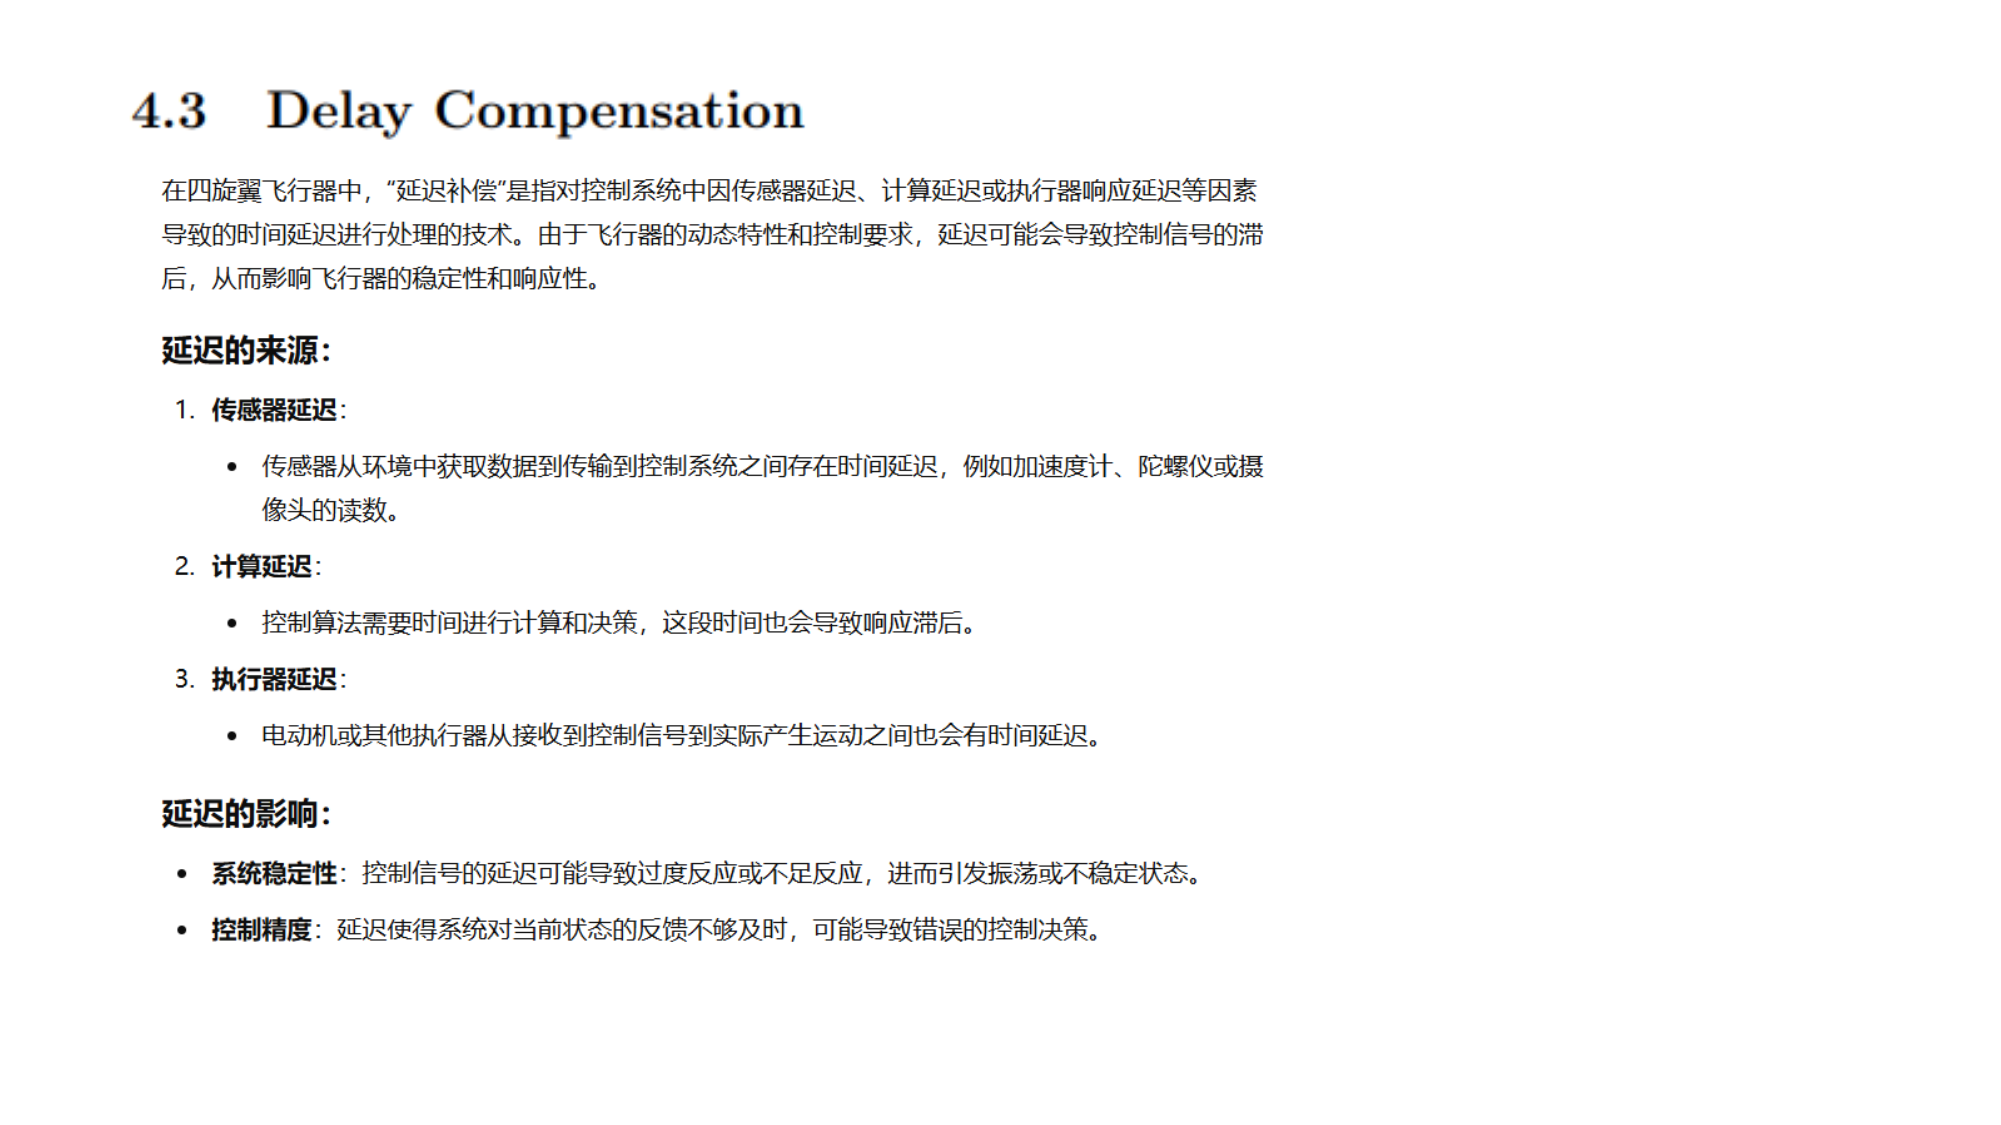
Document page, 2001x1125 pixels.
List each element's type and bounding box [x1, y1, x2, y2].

picture [155, 173, 1333, 952]
picture [110, 64, 841, 162]
